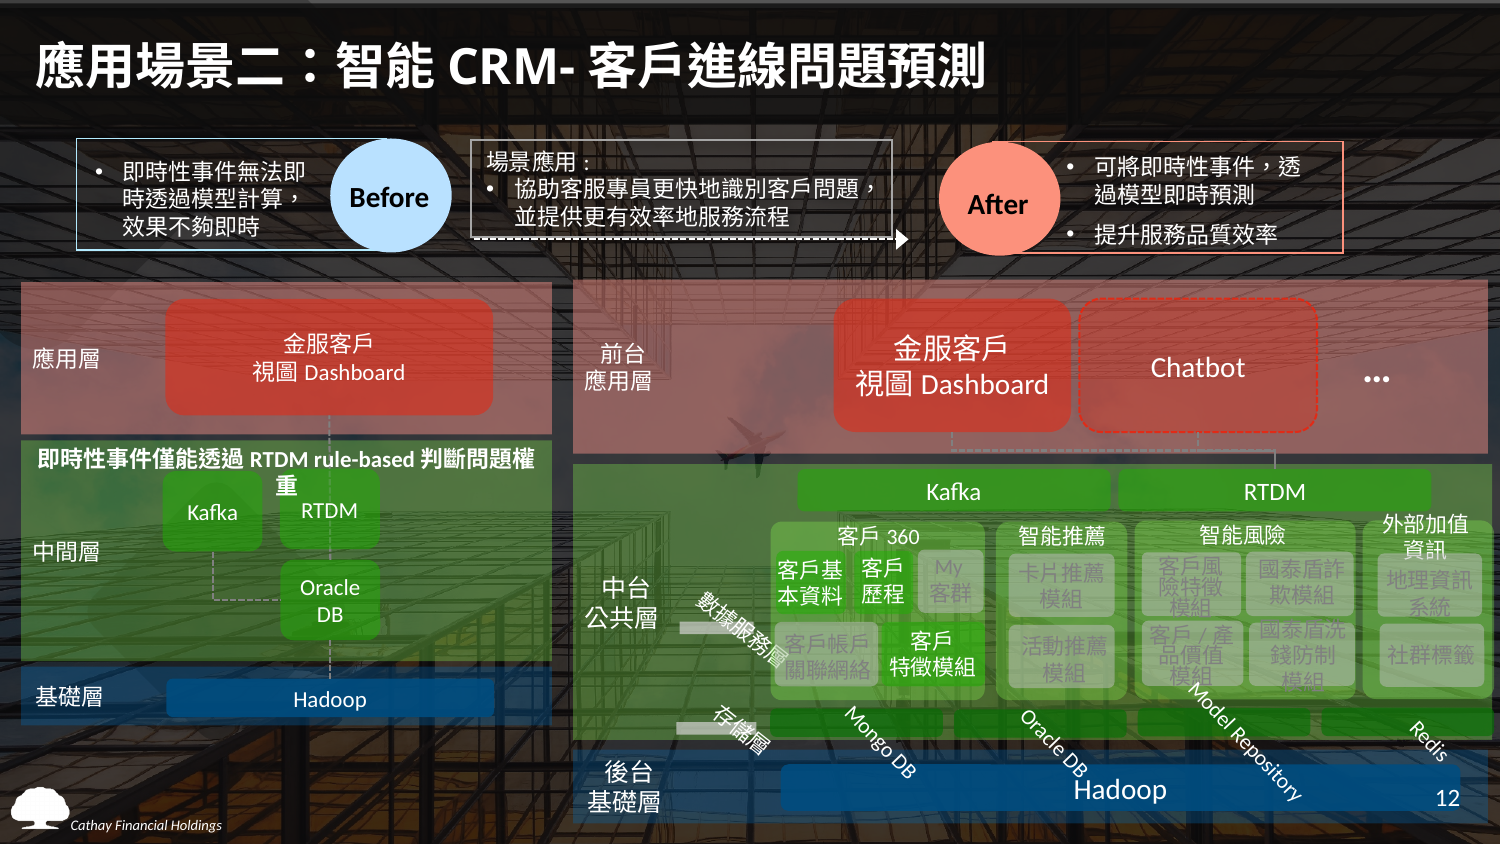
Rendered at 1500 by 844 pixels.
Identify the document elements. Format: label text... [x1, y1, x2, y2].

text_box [572, 279, 1489, 470]
text_box 應用場景二：智能CRM-客戶進線問題預測 [19, 30, 1481, 99]
text_box 場景應用: 協助客服專員更快地識別客戶問題，並提供更有效率地服務流程 [471, 139, 893, 237]
text_box [76, 138, 327, 250]
text_box [1070, 141, 1343, 254]
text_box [329, 138, 463, 253]
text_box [1134, 520, 1356, 700]
text_box 即時性事件無法即時透過模型計算，效果不夠即時 [80, 150, 324, 248]
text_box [953, 709, 1127, 763]
text_box Hadoop [780, 764, 1461, 811]
slide_number 12 [1419, 773, 1500, 821]
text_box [1137, 707, 1311, 761]
text_box 後台 基礎層 [573, 749, 1488, 824]
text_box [1362, 520, 1495, 700]
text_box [1008, 624, 1115, 691]
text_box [676, 710, 768, 750]
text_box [770, 521, 986, 701]
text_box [1008, 553, 1115, 618]
text_box 可將即時性事件，透過模型即時預測 提升服務品質效率 [1073, 145, 1328, 256]
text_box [1217, 411, 1256, 490]
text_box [938, 141, 1070, 256]
text_box 中台 公共層 [573, 470, 1493, 740]
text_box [1321, 707, 1495, 761]
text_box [12, 281, 561, 726]
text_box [995, 521, 1128, 701]
text_box Kafka [797, 479, 1111, 512]
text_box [679, 609, 765, 650]
text_box RTDM [1118, 479, 1432, 512]
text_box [769, 710, 944, 762]
